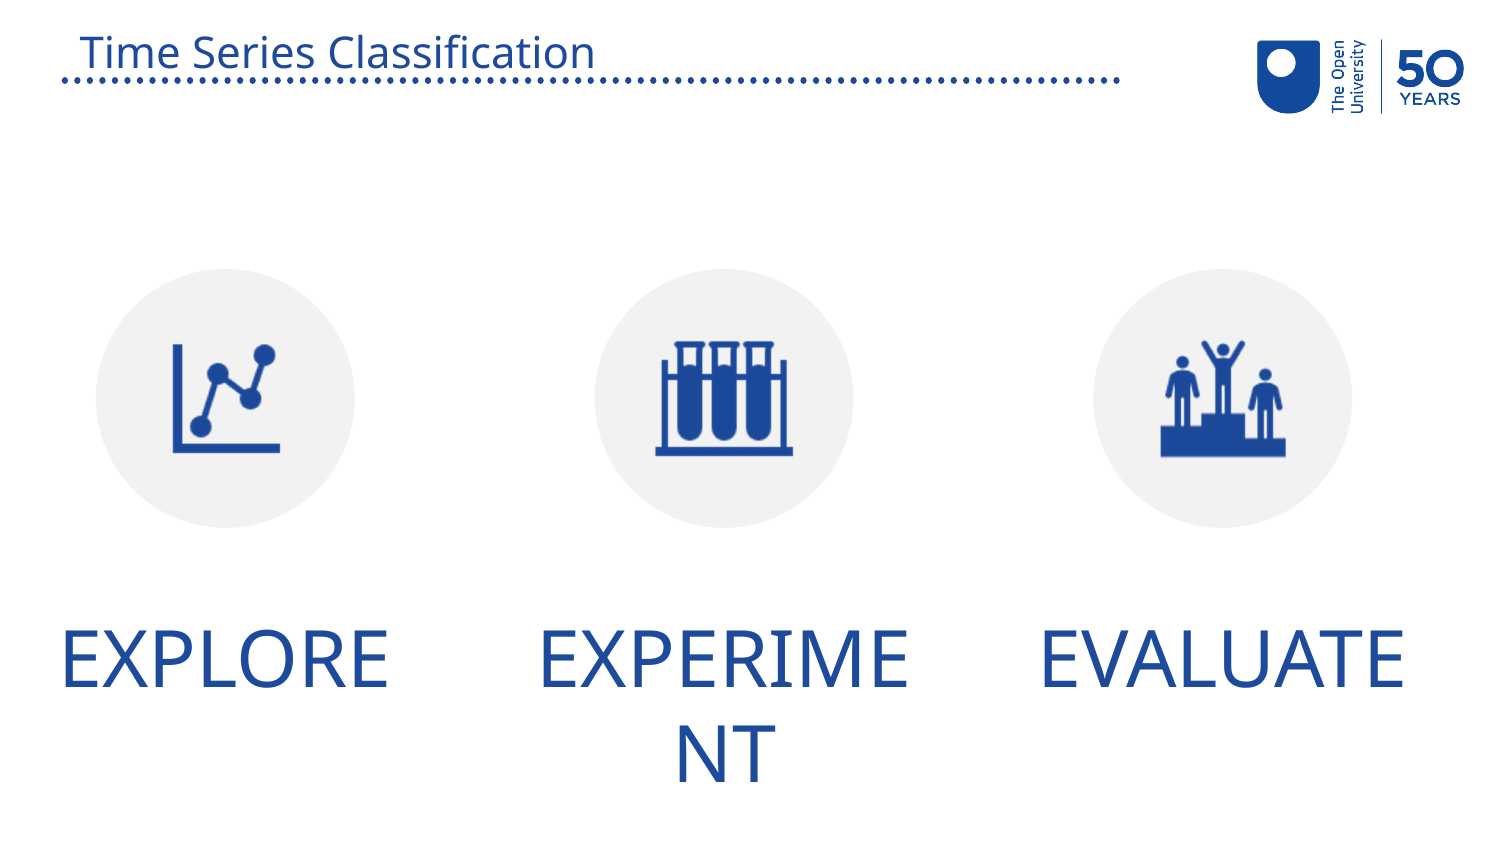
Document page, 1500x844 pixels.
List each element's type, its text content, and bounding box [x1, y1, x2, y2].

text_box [0, 210, 1449, 786]
title Time Series Classification [64, 23, 1282, 87]
picture [1257, 39, 1464, 114]
